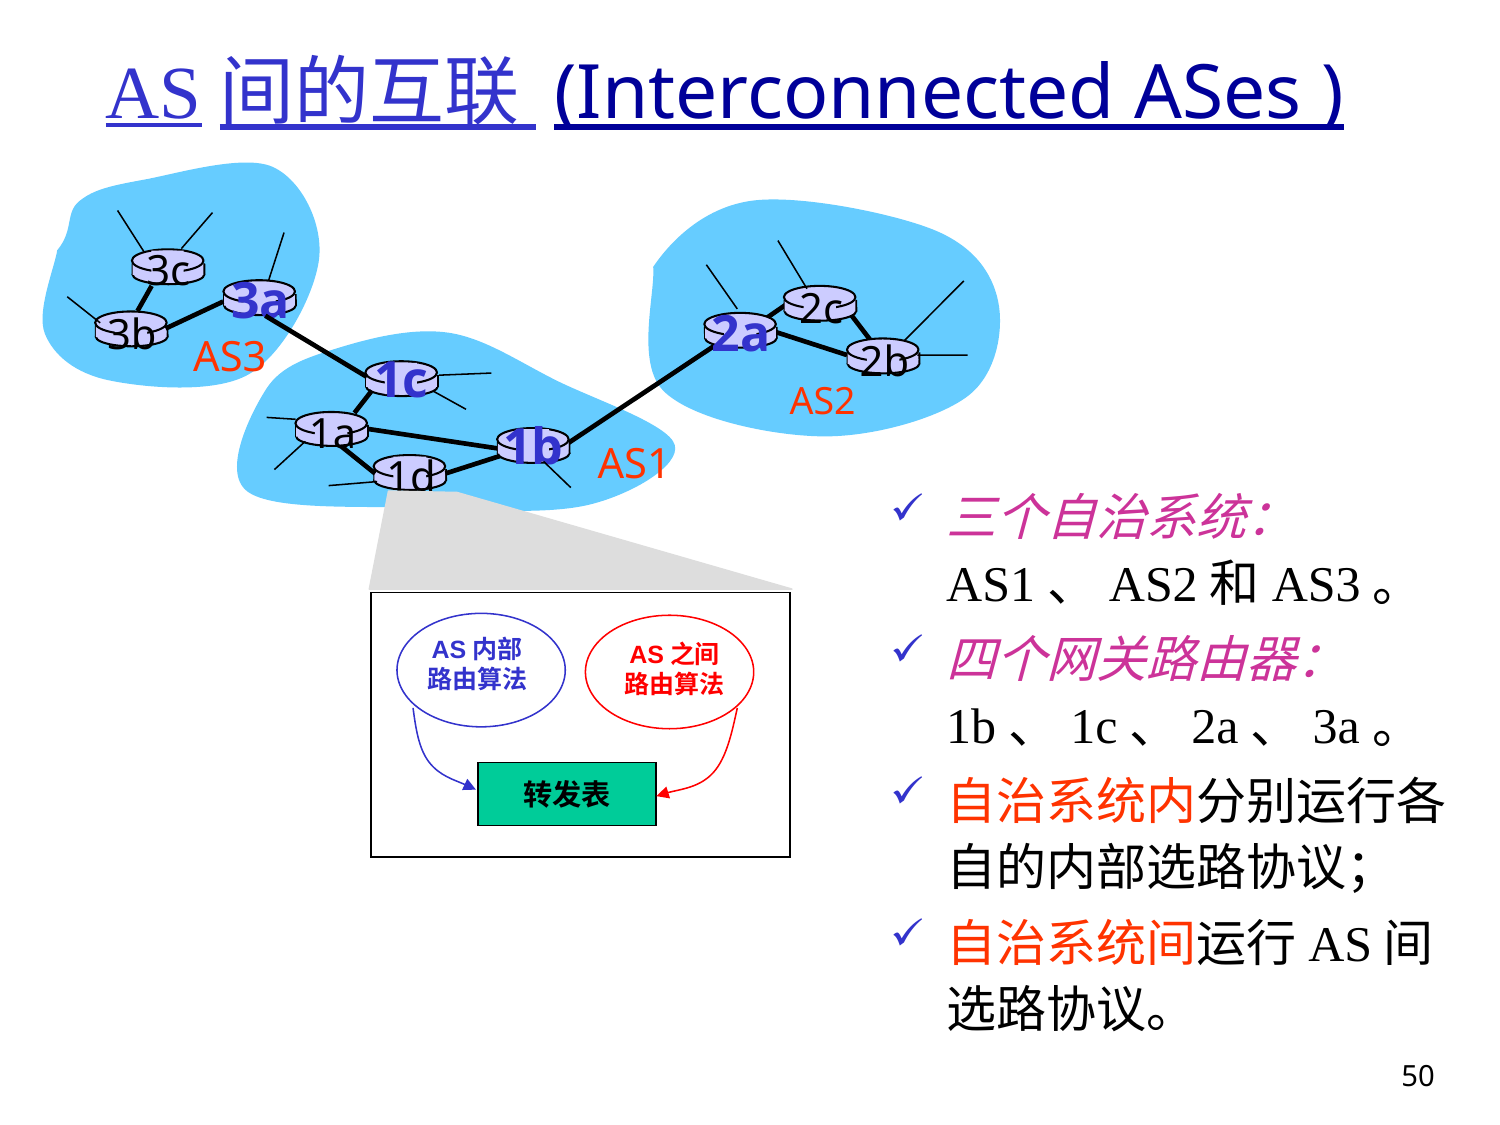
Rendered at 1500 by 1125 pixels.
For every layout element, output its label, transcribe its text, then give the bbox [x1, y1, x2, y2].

slide_number 50 [1339, 1082, 1450, 1125]
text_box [35, 153, 1005, 858]
list 三个自治系统：AS1、AS2和AS3。 四个网关路由器： 1b、1c、2a、3a。 自治系统内分别运行各自的内部选路协议； 自治系统间运行AS间选路协议。 [875, 472, 1463, 1082]
title AS间的互联 (Interconnected ASes ) [87, 19, 1363, 159]
